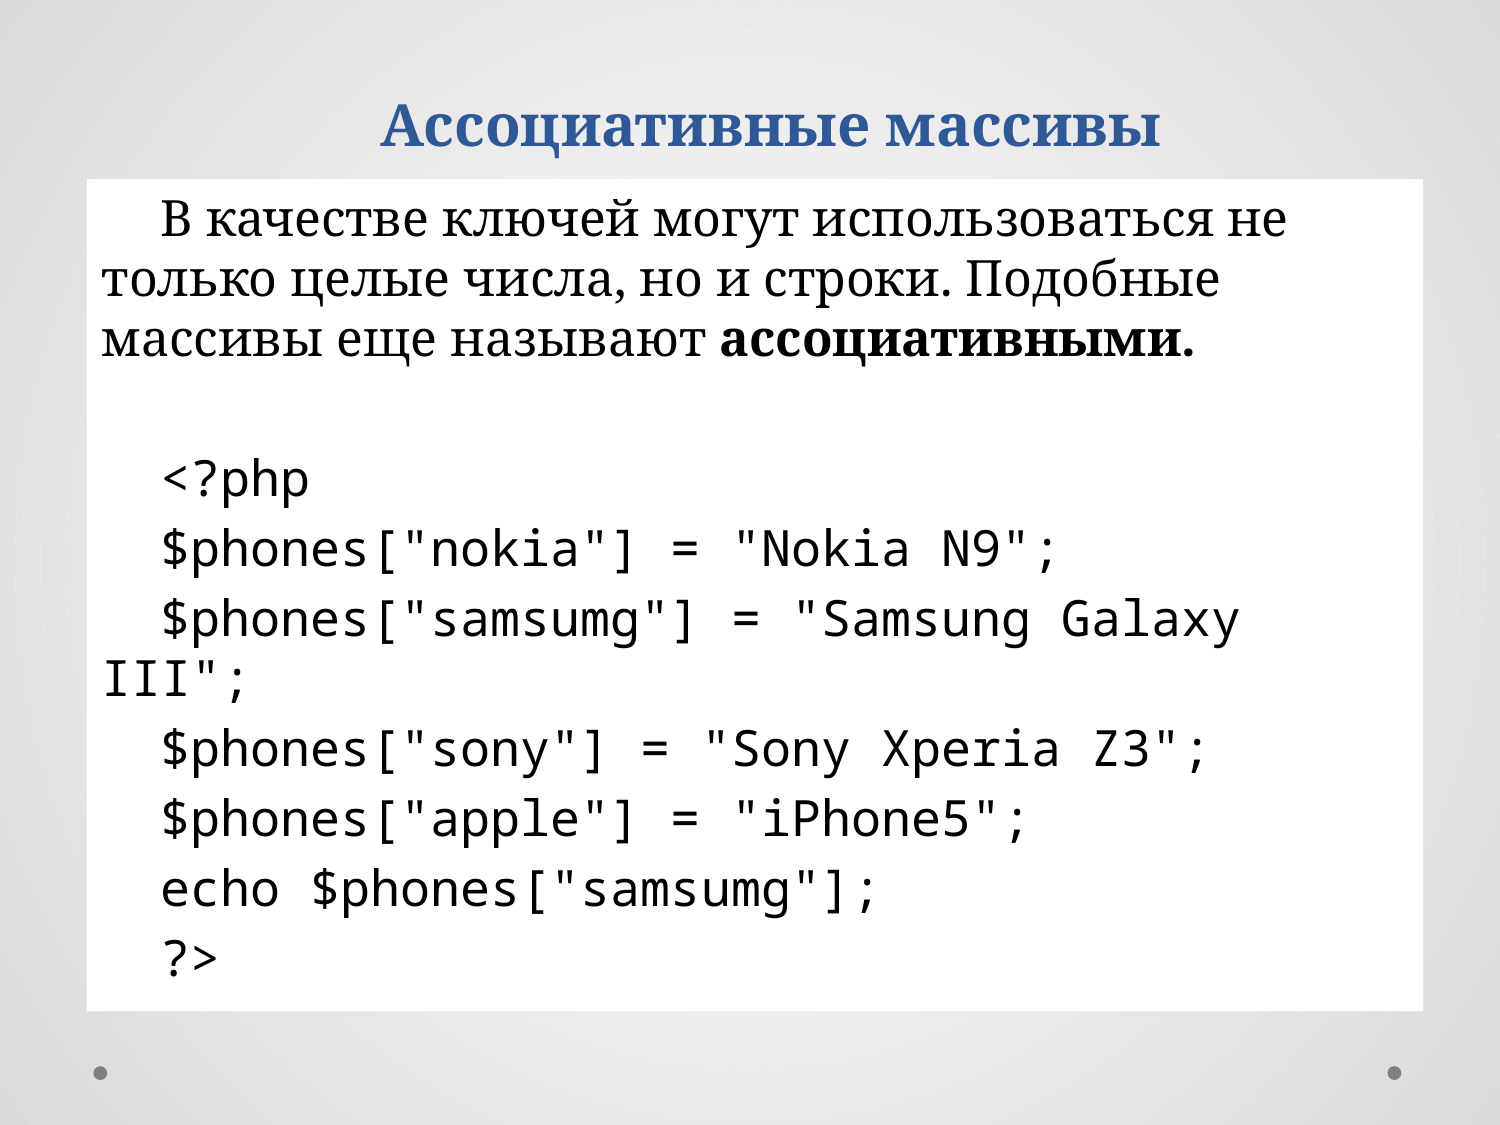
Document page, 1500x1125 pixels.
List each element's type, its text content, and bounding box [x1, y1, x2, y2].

text_box В качестве ключей могут использоваться не только целые числа, но и строки. Подобные массивы еще называют ассоциативными. <?php $phones["nokia"] = "Nokia N9"; $phones["samsumg"] = "Samsung Galaxy III"; $phones["sony"] = "Sony Xperia Z3"; $phones["apple"] = "iPhone5"; echo $phones["samsumg"]; ?> [86, 179, 1424, 1012]
text_box Ассоциативные массивы [118, 80, 1424, 166]
